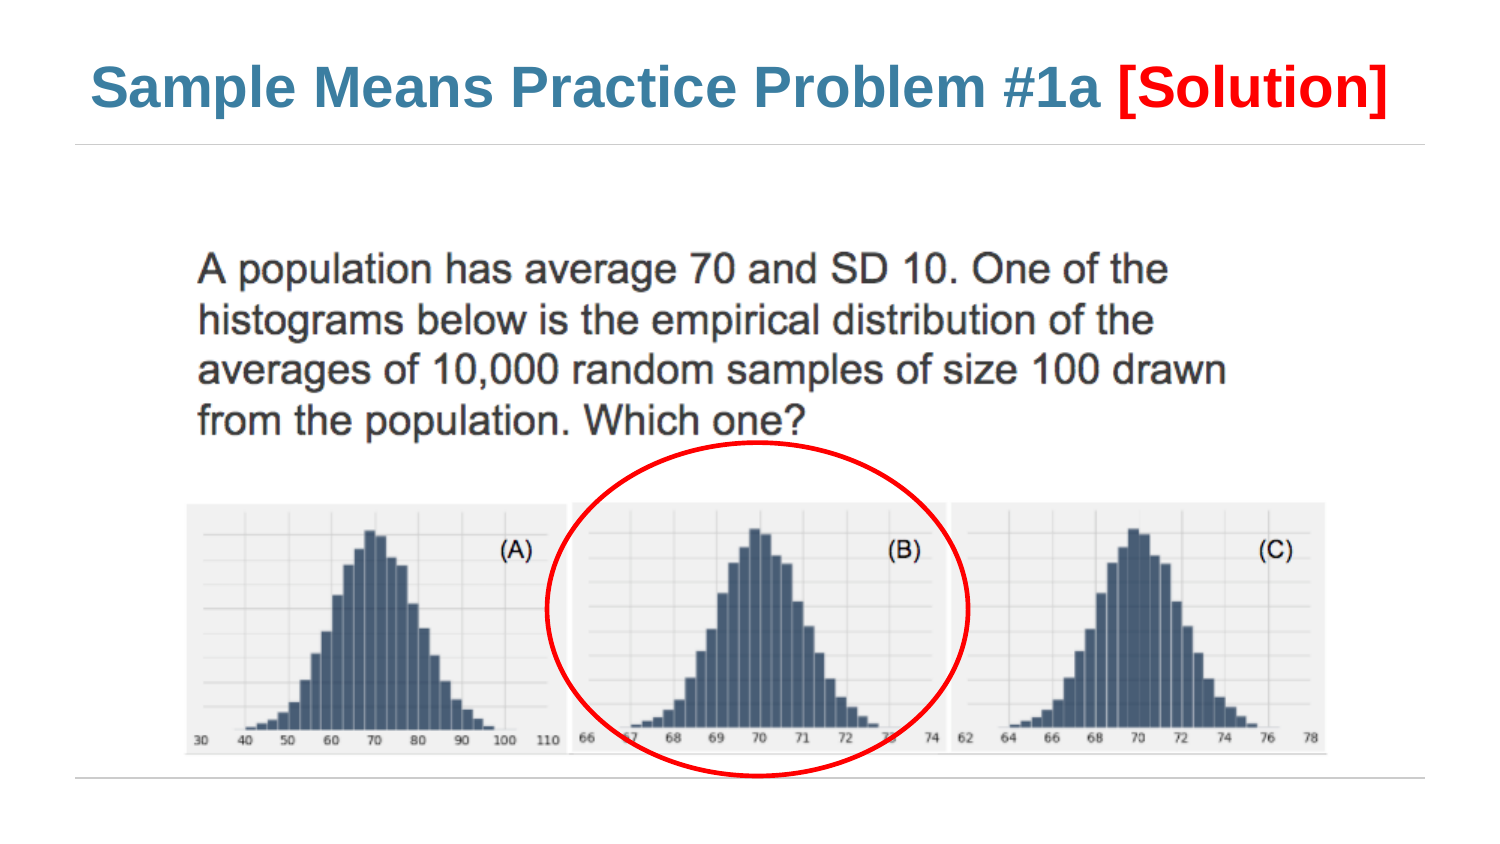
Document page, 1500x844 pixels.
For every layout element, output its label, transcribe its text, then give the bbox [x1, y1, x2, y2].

picture [169, 234, 1347, 777]
title Sample Means Practice Problem #1a [Solution] [75, 33, 1477, 145]
